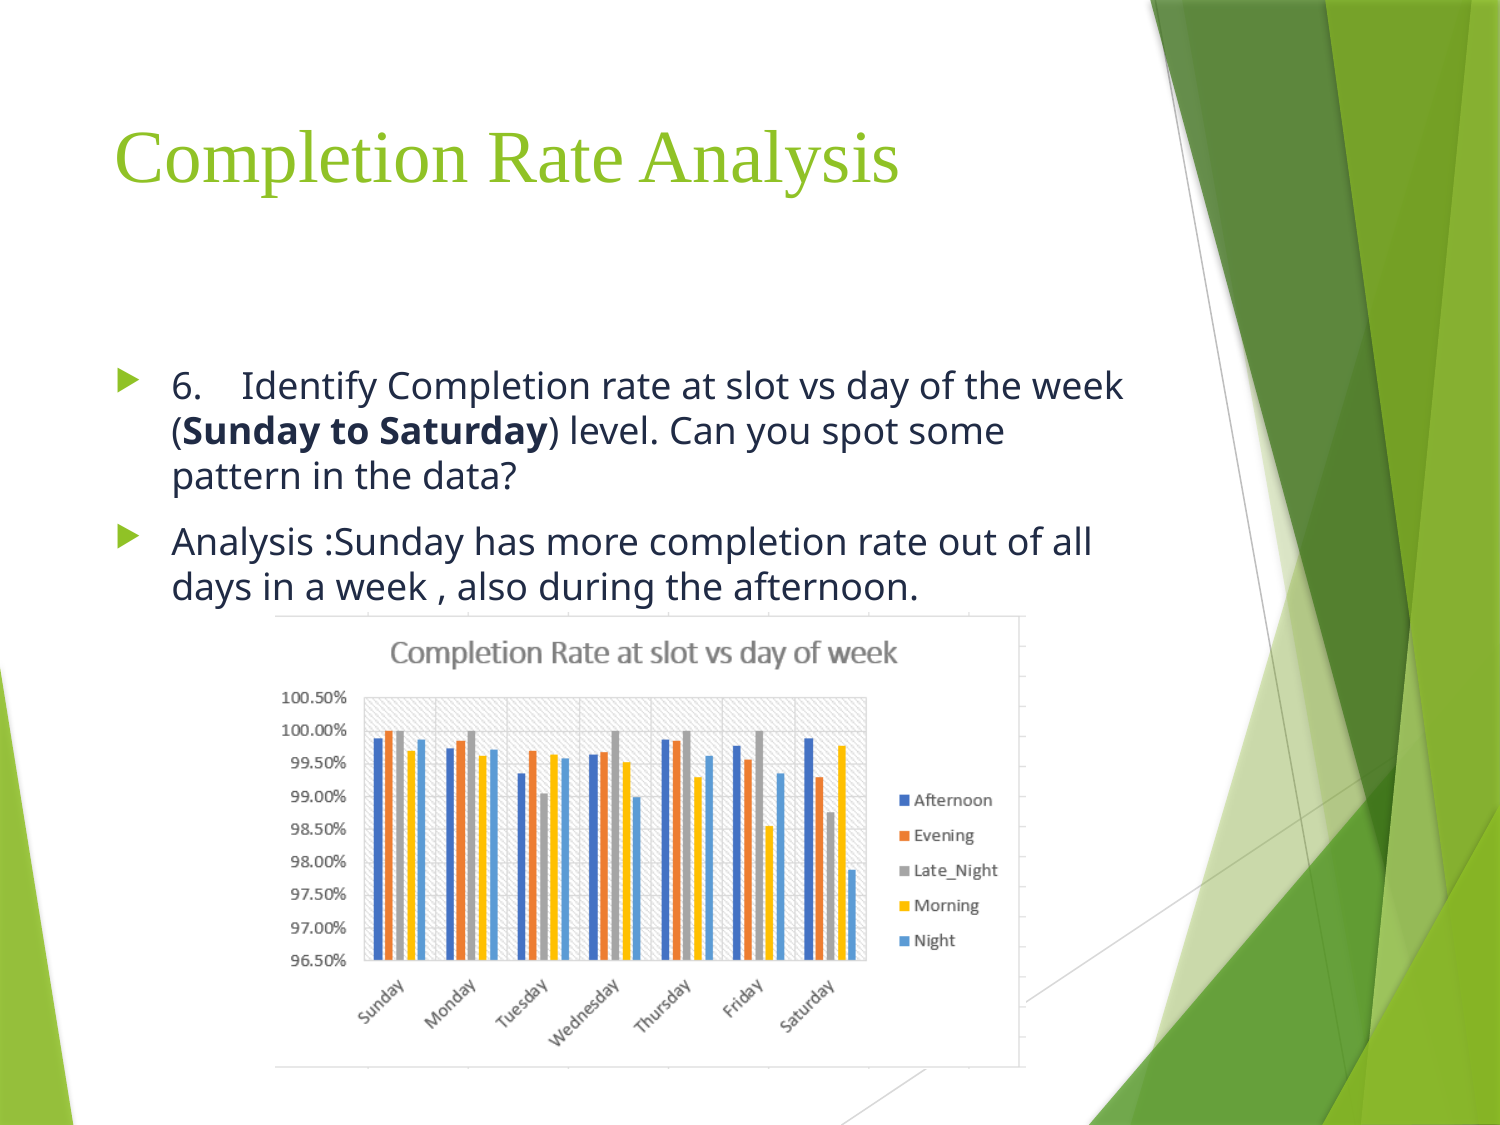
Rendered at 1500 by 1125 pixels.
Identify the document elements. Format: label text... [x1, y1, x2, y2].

list 6. Identify Completion rate at slot vs day of the week (Sunday to Saturday) level. Can you spot some pattern in the data? Analysis :Sunday has more completion rate out of all days in a week , also during the afternoon. [99, 354, 1142, 992]
title Completion Rate Analysis [99, 99, 1142, 317]
picture [274, 611, 1026, 1070]
